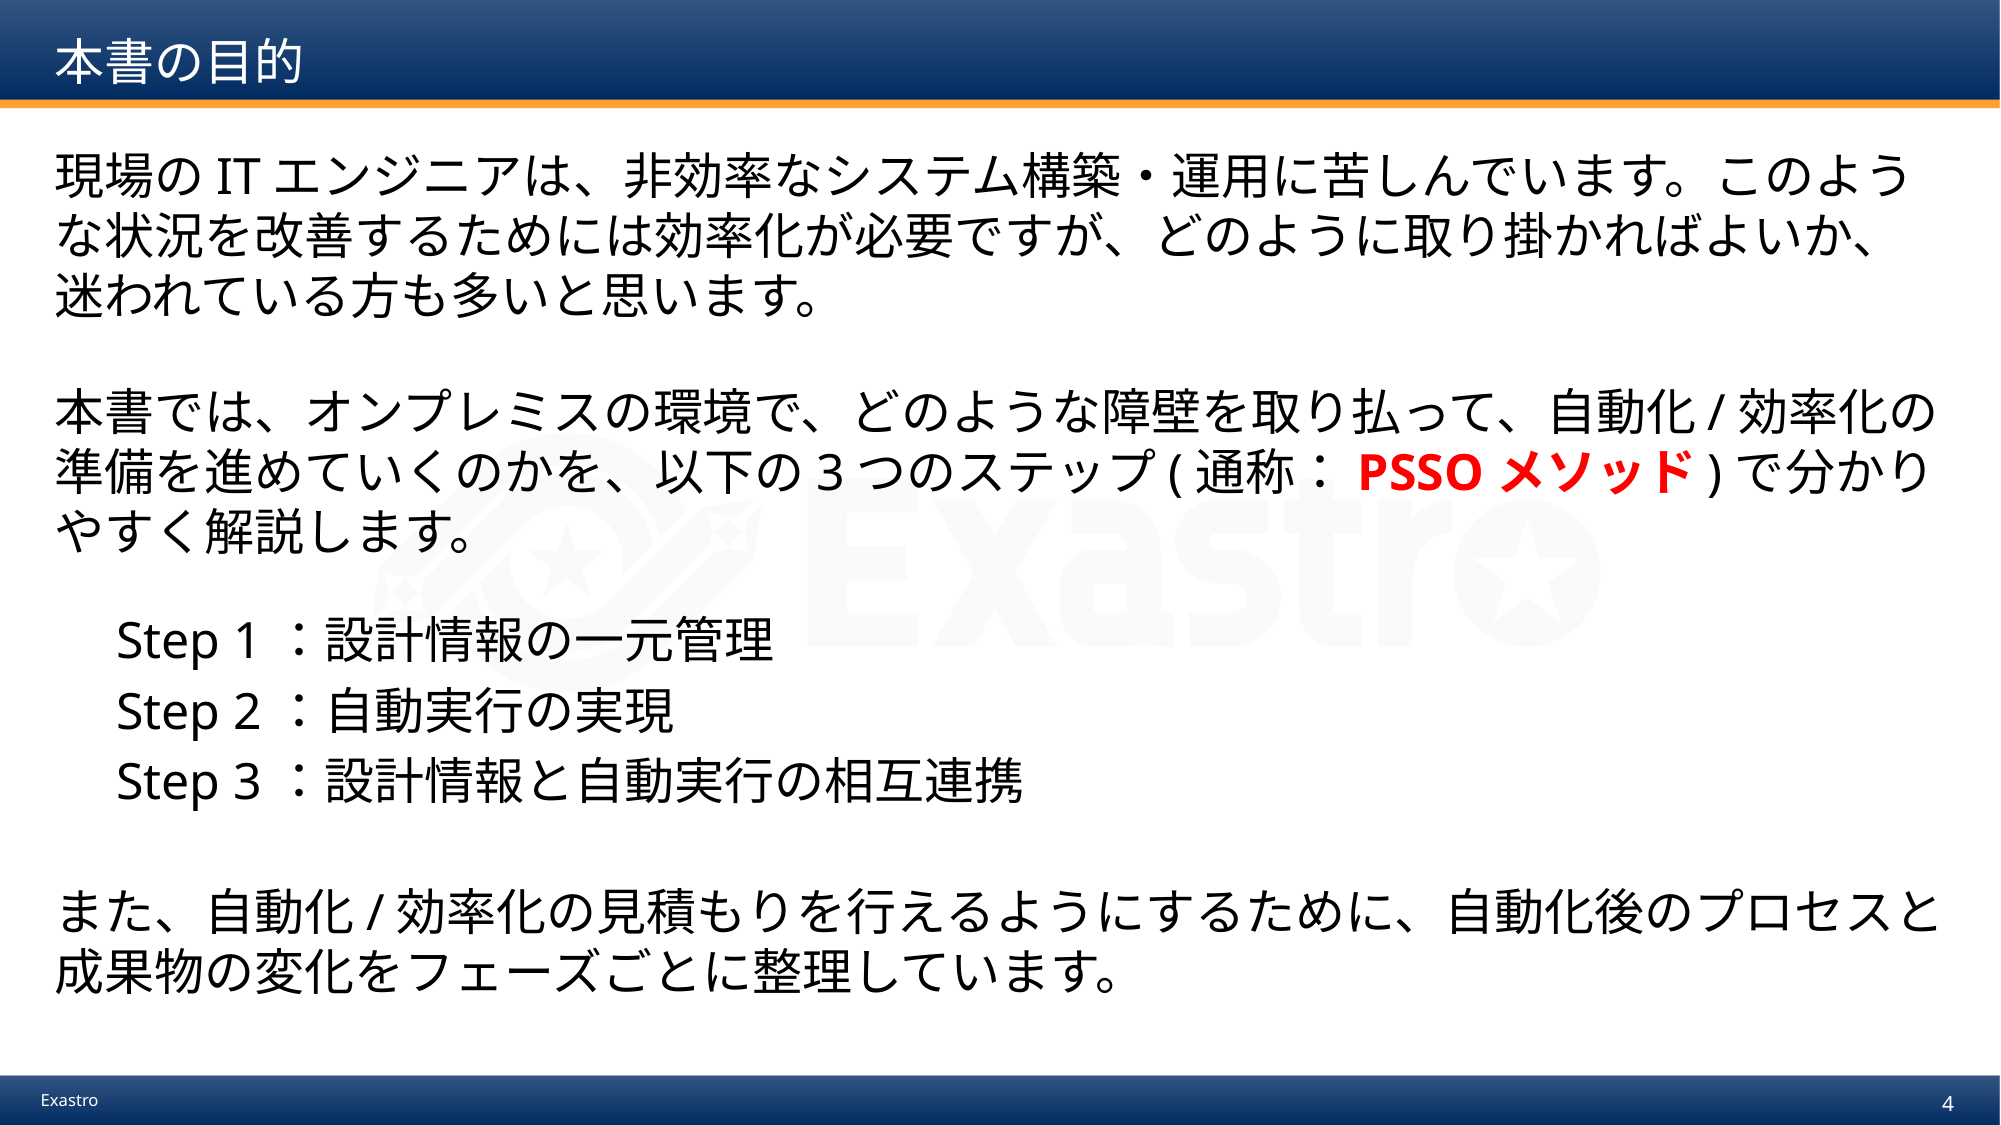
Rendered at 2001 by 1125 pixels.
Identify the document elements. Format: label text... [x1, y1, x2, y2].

title 本書の目的 [39, 18, 1961, 96]
list 現場のITエンジニアは、非効率なシステム構築・運用に苦しんでいます。このような状況を改善するためには効率化が必要ですが、どのように取り掛かればよいか、迷われている方も多いと思います。 本書では、オンプレミスの環境で、どのような障壁を取り払って、自動化/効率化の準備を進めていくのかを、以下の3つのステップ(通称：PSSOメソッド)で分かりやすく解説します。 Step 1：設計情報の一元管理 Step 2：自動実行の実現 Step 3：設計情報と自動実行の相互連携 また、自動化/効率化の見積もりを行えるようにするために、自動化後のプロセスと成果物の変化をフェーズごとに整理しています。 [39, 137, 1961, 1059]
picture [0, 0, 2000, 1125]
